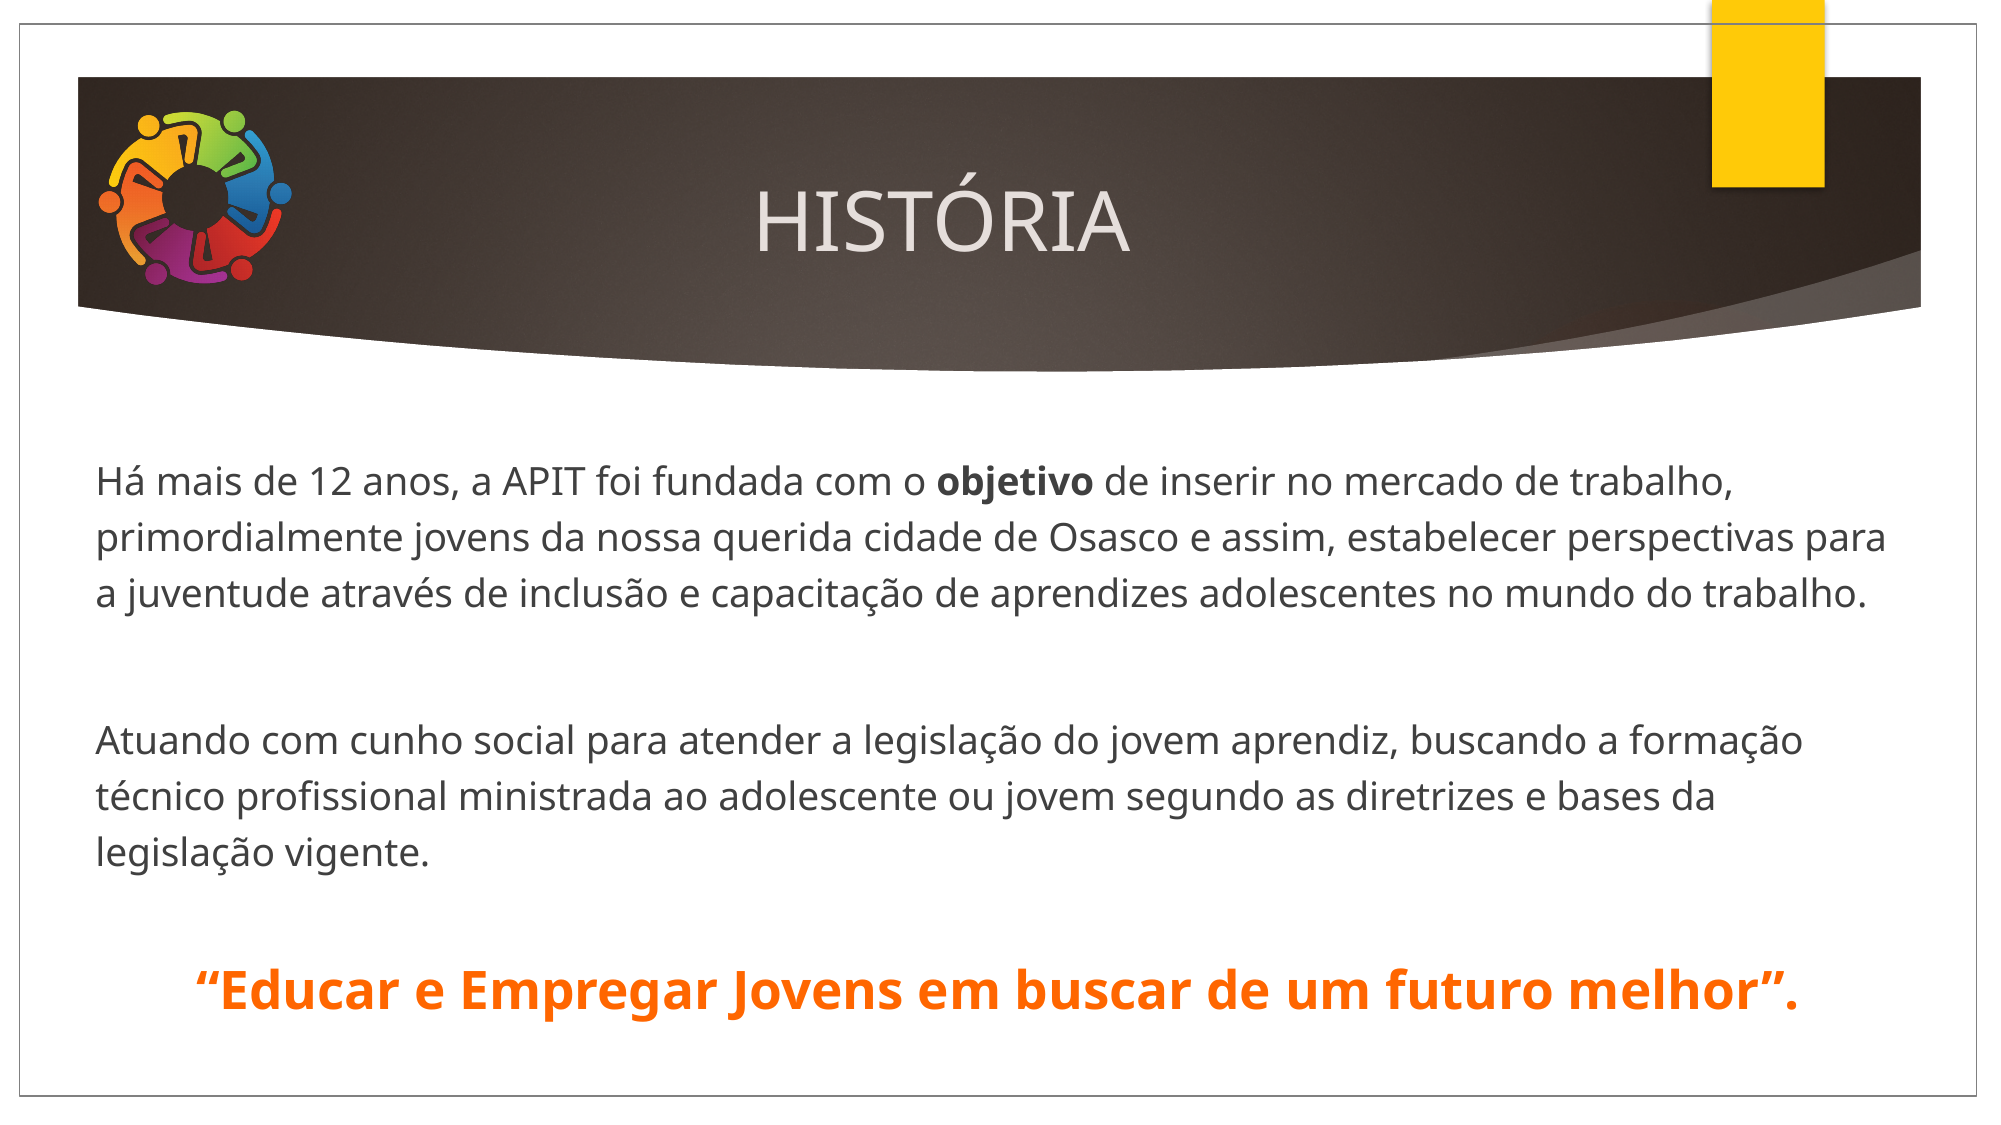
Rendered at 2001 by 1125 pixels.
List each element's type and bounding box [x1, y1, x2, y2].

picture [98, 110, 292, 285]
text_box [19, 24, 1977, 1096]
